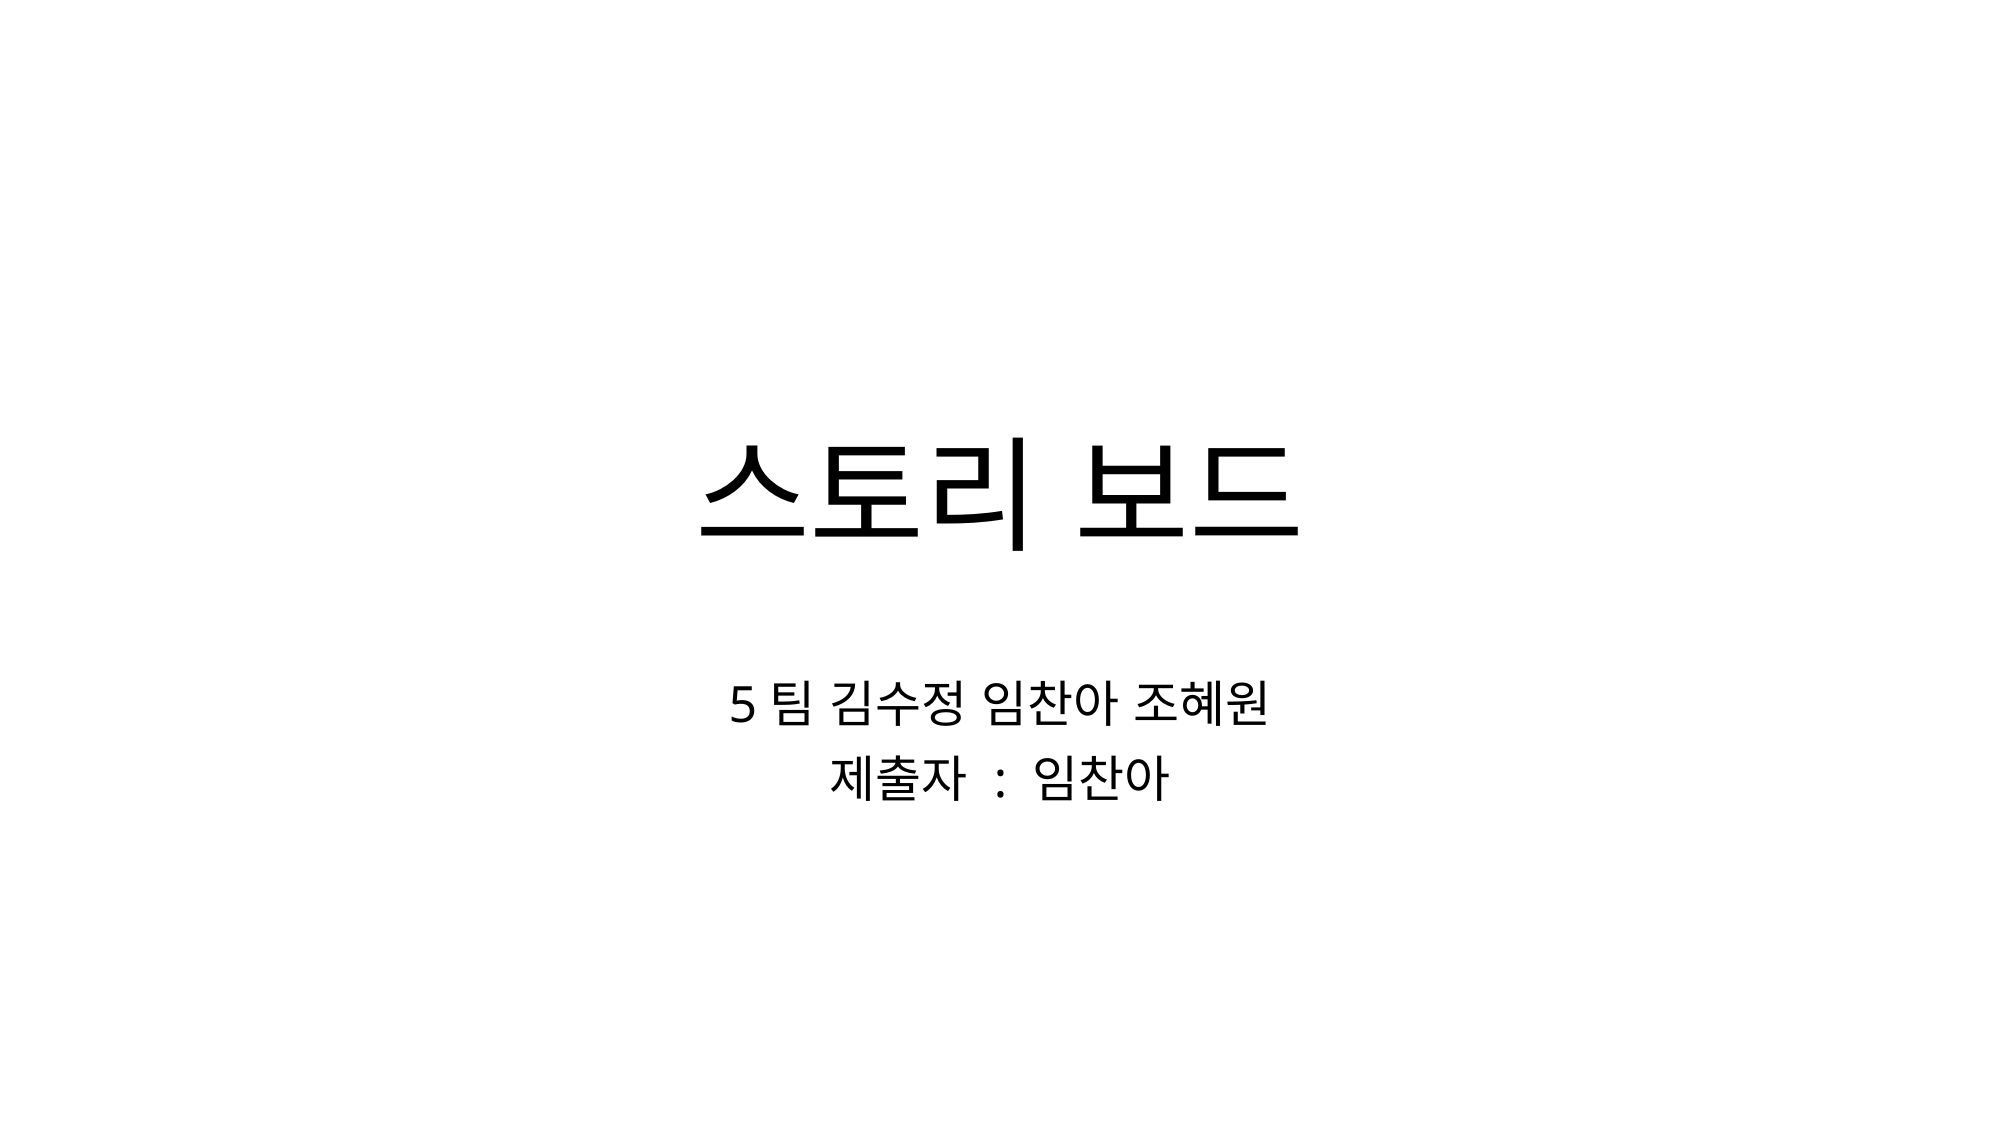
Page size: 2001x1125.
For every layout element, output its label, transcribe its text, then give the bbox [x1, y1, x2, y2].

title 스토리 보드 [249, 184, 1750, 576]
subtitle 5팀 김수정 임찬아 조혜원 제출자 : 임찬아 [249, 590, 1750, 863]
